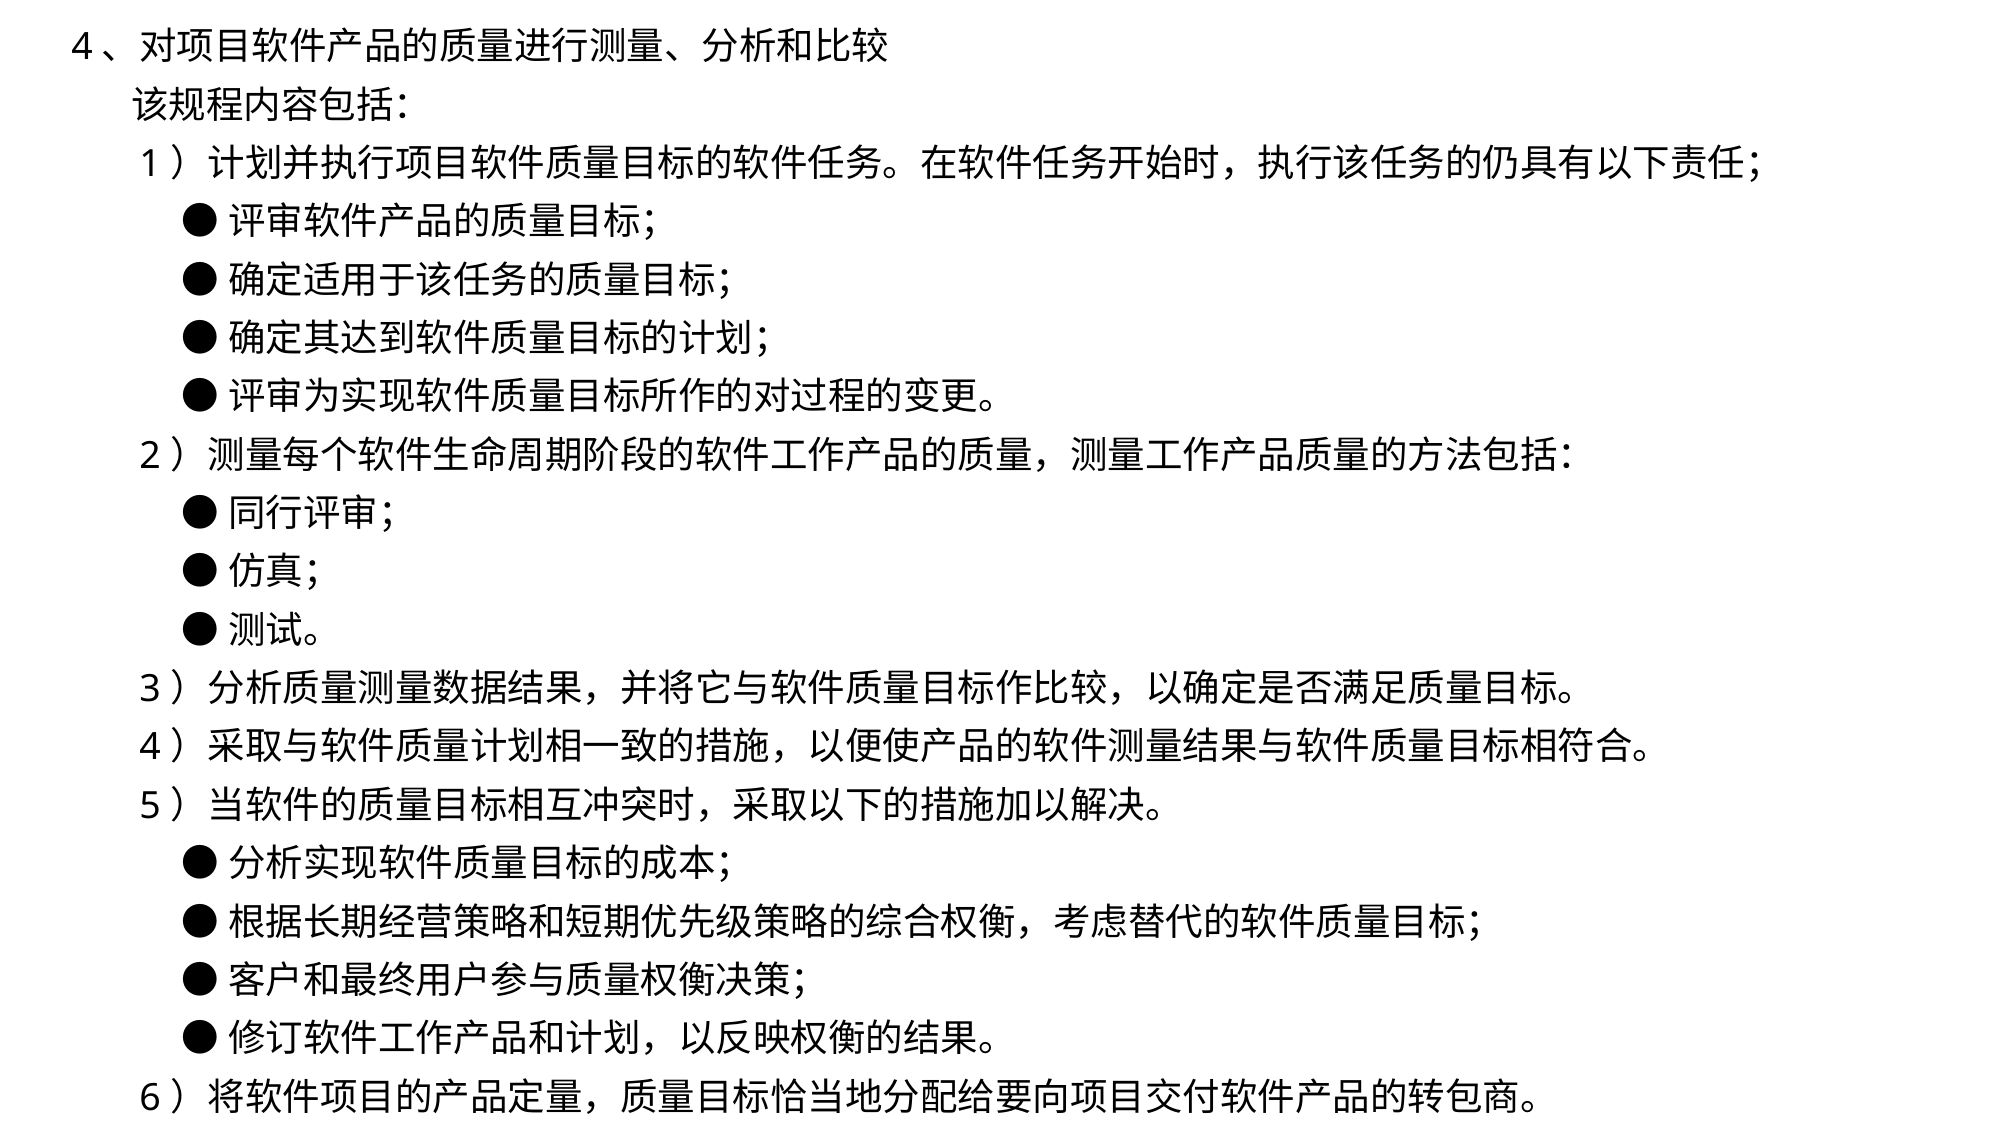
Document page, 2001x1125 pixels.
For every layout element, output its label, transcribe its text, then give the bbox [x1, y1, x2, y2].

text_box 4、对项目软件产品的质量进行测量、分析和比较 该规程内容包括： 1）计划并执行项目软件质量目标的软件任务。在软件任务开始时，执行该任务的仍具有以下责任； ●评审软件产品的质量目标； ●确定适用于该任务的质量目标； ●确定其达到软件质量目标的计划； ●评审为实现软件质量目标所作的对过程的变更。 2）测量每个软件生命周期阶段的软件工作产品的质量，测量工作产品质量的方法包括： ●同行评审； ●仿真； ●测试。 3）分析质量测量数据结果，并将它与软件质量目标作比较，以确定是否满足质量目标。 4）采取与软件质量计划相一致的措施，以便使产品的软件测量结果与软件质量目标相符合。 5）当软件的质量目标相互冲突时，采取以下的措施加以解决。 ●分析实现软件质量目标的成本； ●根据长期经营策略和短期优先级策略的综合权衡，考虑替代的软件质量目标； ●客户和最终用户参与质量权衡决策； ●修订软件工作产品和计划，以反映权衡的结果。 6）将软件项目的产品定量，质量目标恰当地分配给要向项目交付软件产品的转包商。 [56, 1, 2000, 1125]
